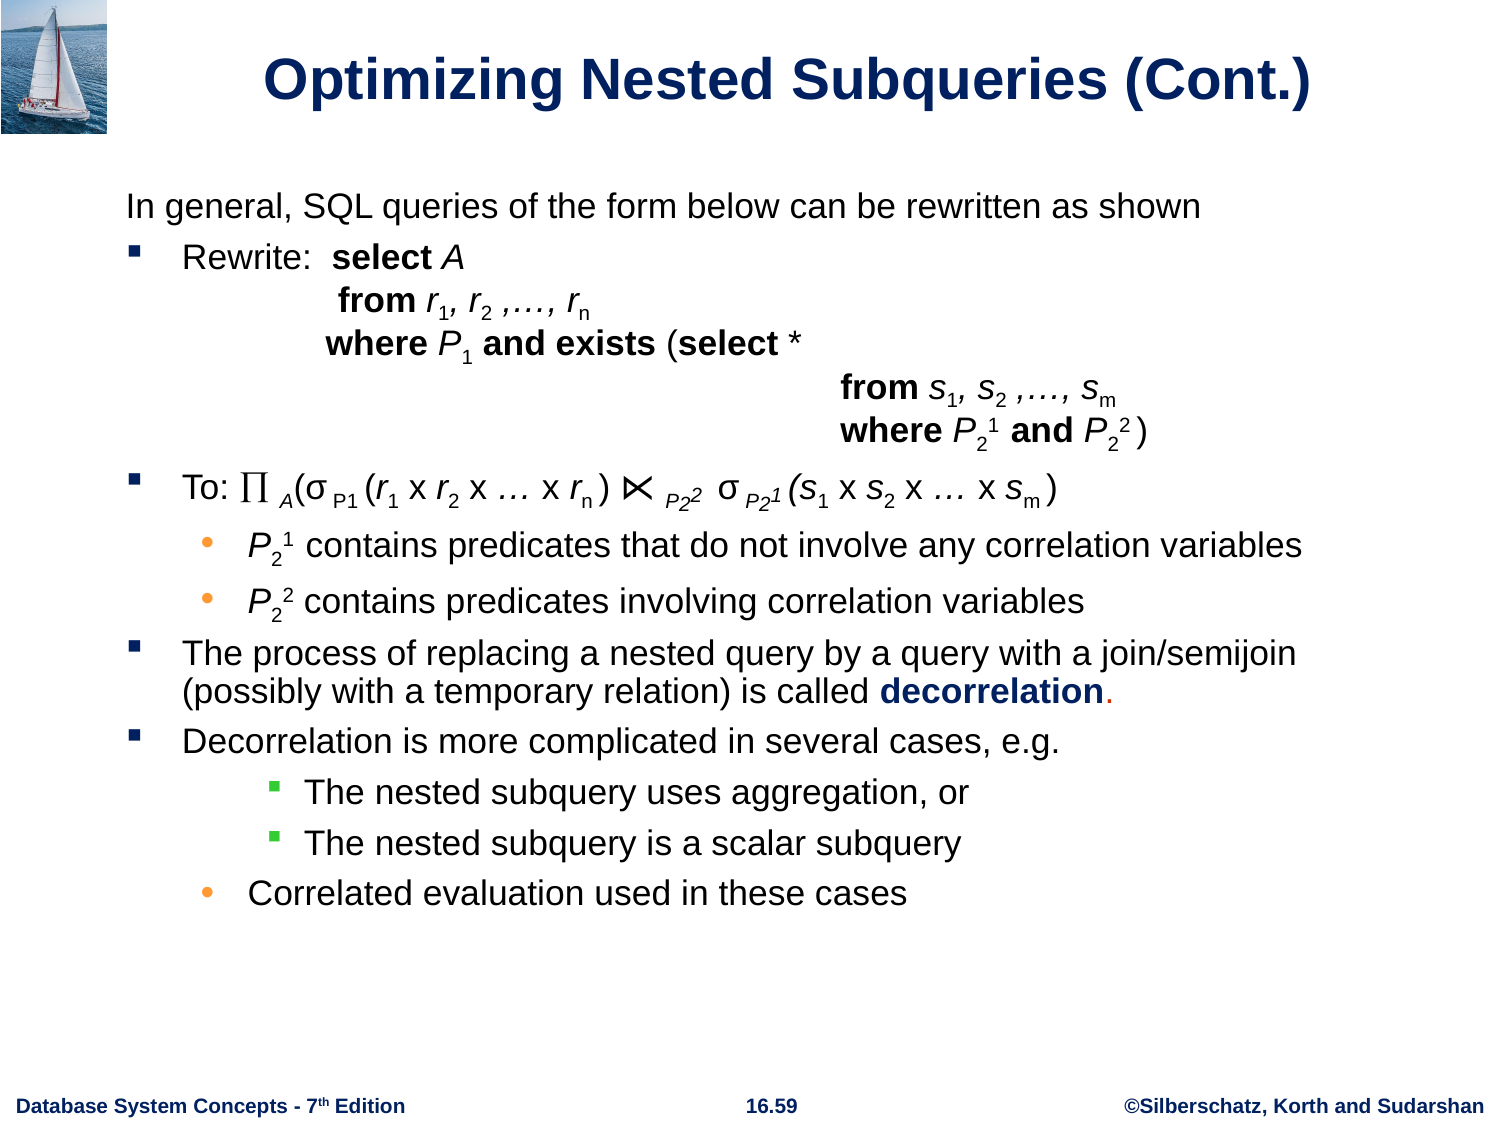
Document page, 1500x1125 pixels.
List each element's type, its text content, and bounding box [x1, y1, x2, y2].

list In general, SQL queries of the form below can be rewritten as shown Rewrite: select A from r1, r2 ,…, rn where P1 and exists (select * from s1, s2 ,…, sm where P21 and P22 ) To:  A(σ P1 (r1 x r2 x … x rn ) ⋉ P22 σ P21 (s1 x s2 x … x sm ) P21 contains predicates that do not involve any correlation variables P22 contains predicates involving correlation variables The process of replacing a nested query by a query with a join/semijoin (possibly with a temporary relation) is called decorrelation. Decorrelation is more complicated in several cases, e.g. The nested subquery uses aggregation, or The nested subquery is a scalar subquery Correlated evaluation used in these cases [110, 180, 1360, 1062]
picture [1, 0, 107, 134]
title Optimizing Nested Subqueries (Cont.) [125, 18, 1452, 120]
